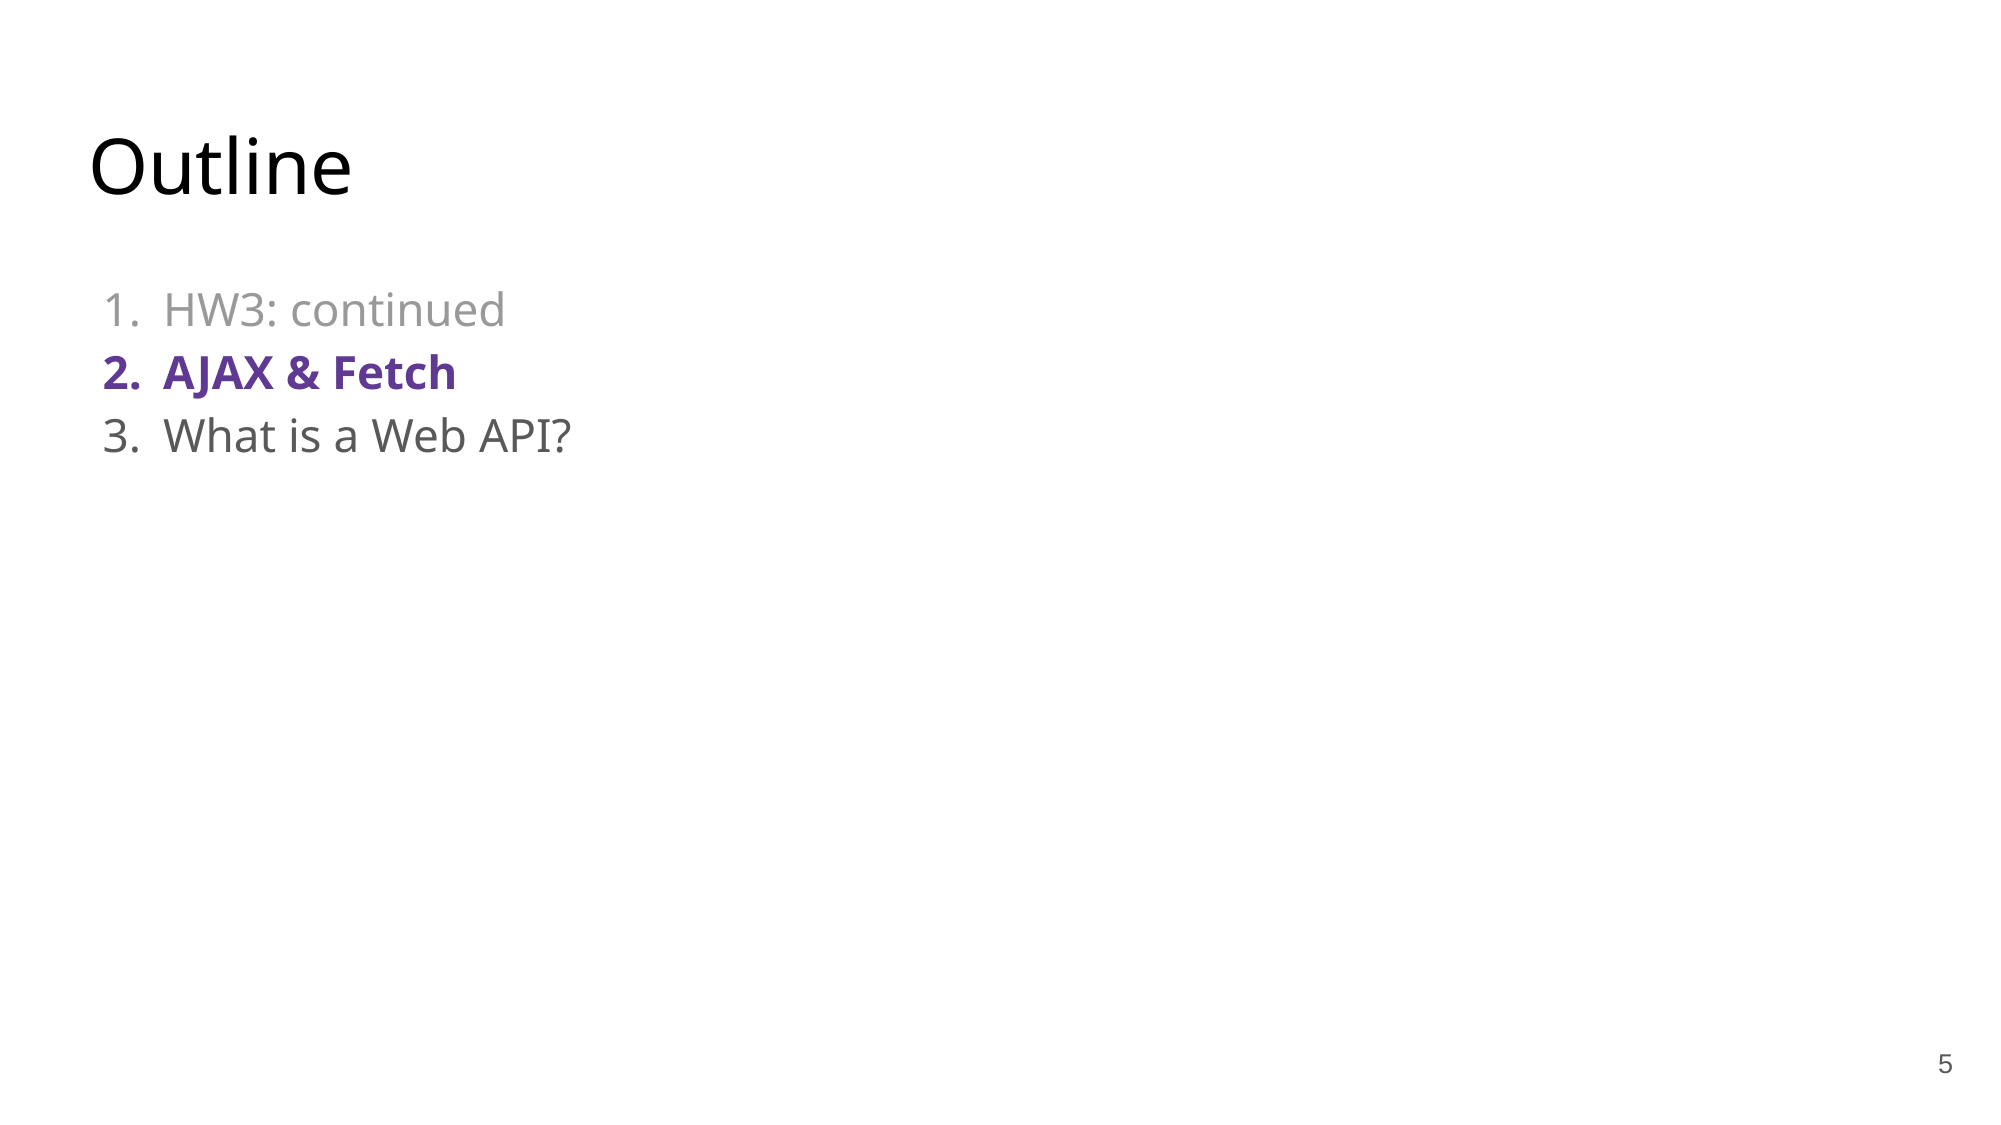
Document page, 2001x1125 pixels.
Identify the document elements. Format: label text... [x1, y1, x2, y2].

slide_number ‹#› [1853, 1019, 1974, 1106]
list HW3: continued AJAX & Fetch What is a Web API? [68, 252, 1932, 1000]
title Outline [68, 97, 1932, 223]
